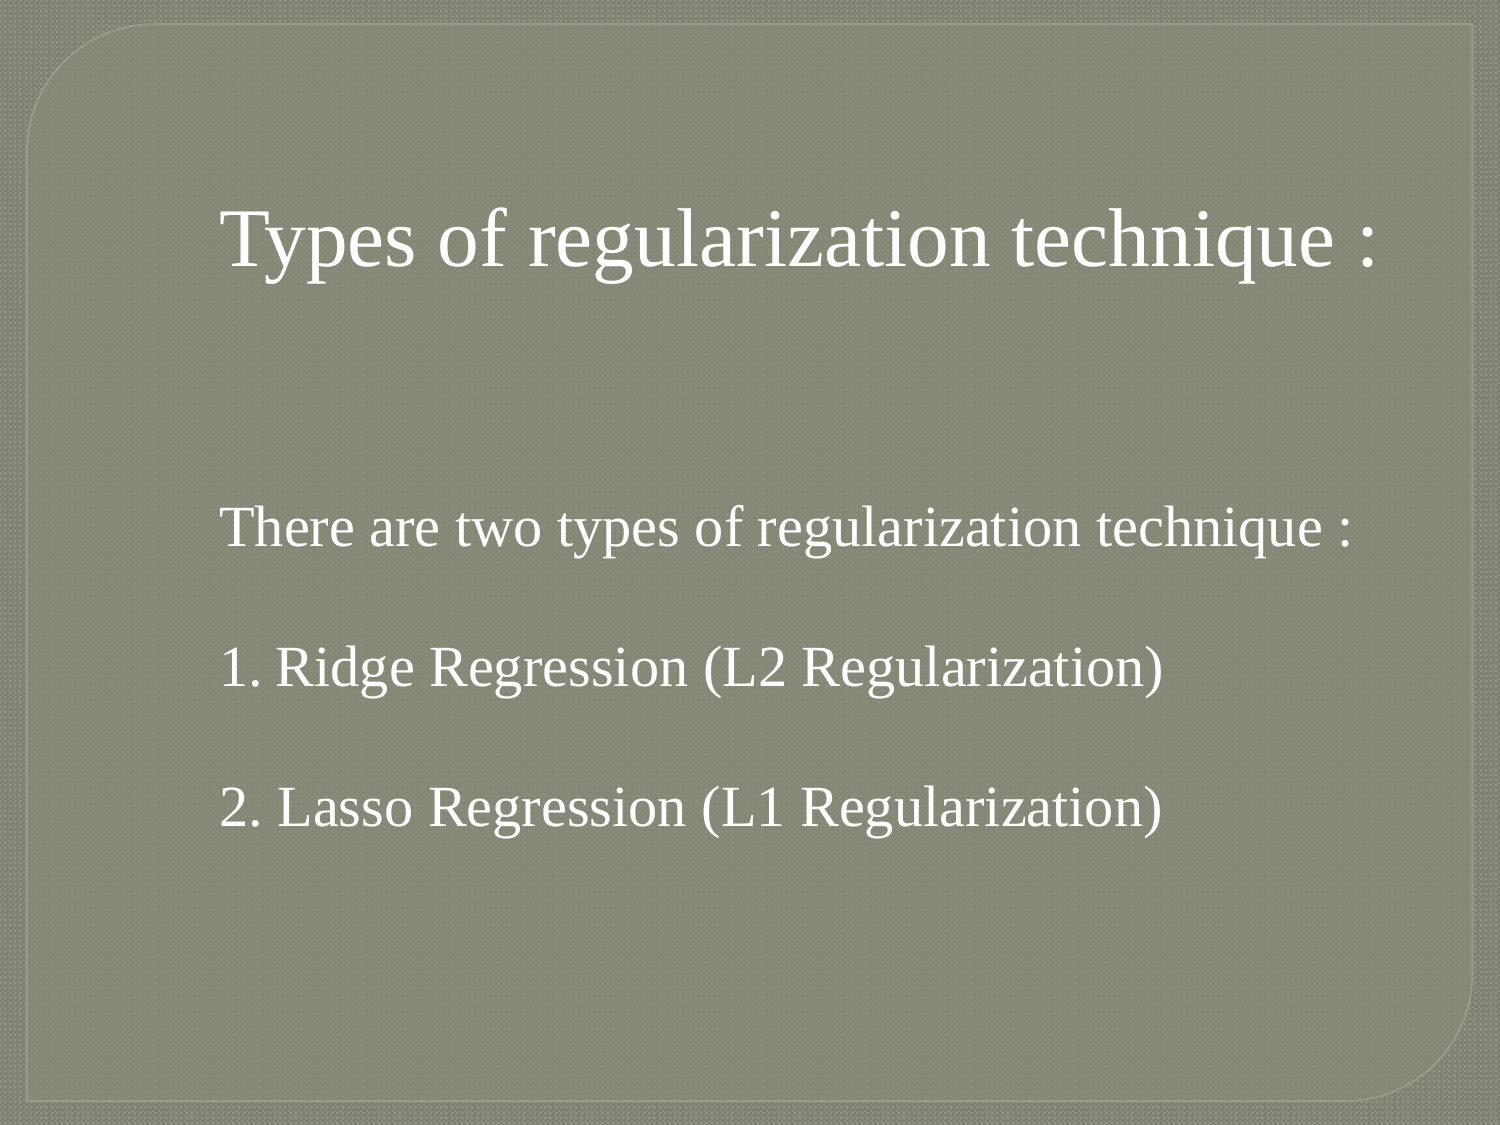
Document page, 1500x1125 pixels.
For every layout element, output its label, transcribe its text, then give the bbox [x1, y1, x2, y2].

text_box There are two types of regularization technique : Ridge Regression (L2 Regularization) 2. Lasso Regression (L1 Regularization) [204, 480, 1384, 916]
text_box Types of regularization technique : [204, 175, 1397, 291]
